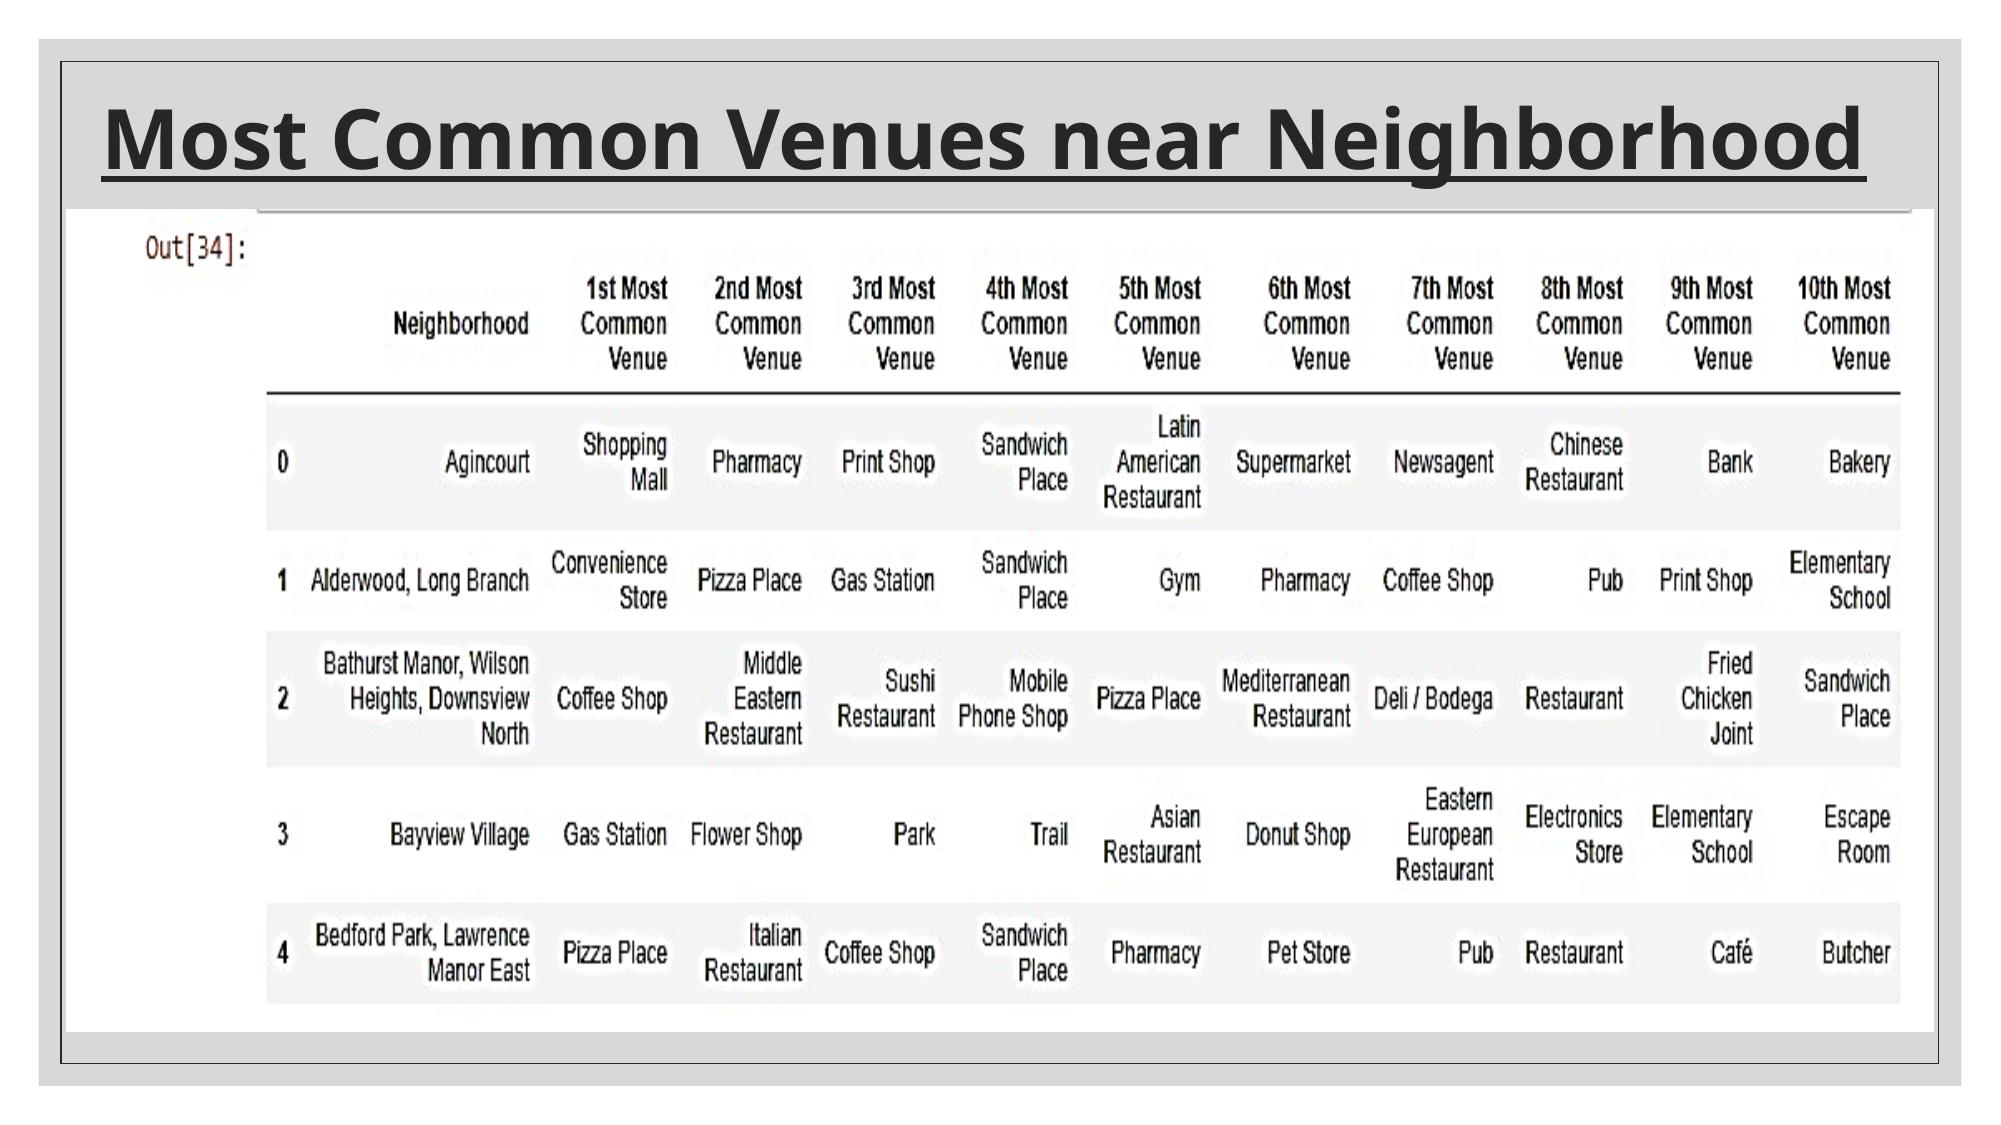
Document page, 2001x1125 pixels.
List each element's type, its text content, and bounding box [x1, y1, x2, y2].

title Most Common Venues near Neighborhood [86, 74, 1934, 206]
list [66, 209, 1934, 1032]
